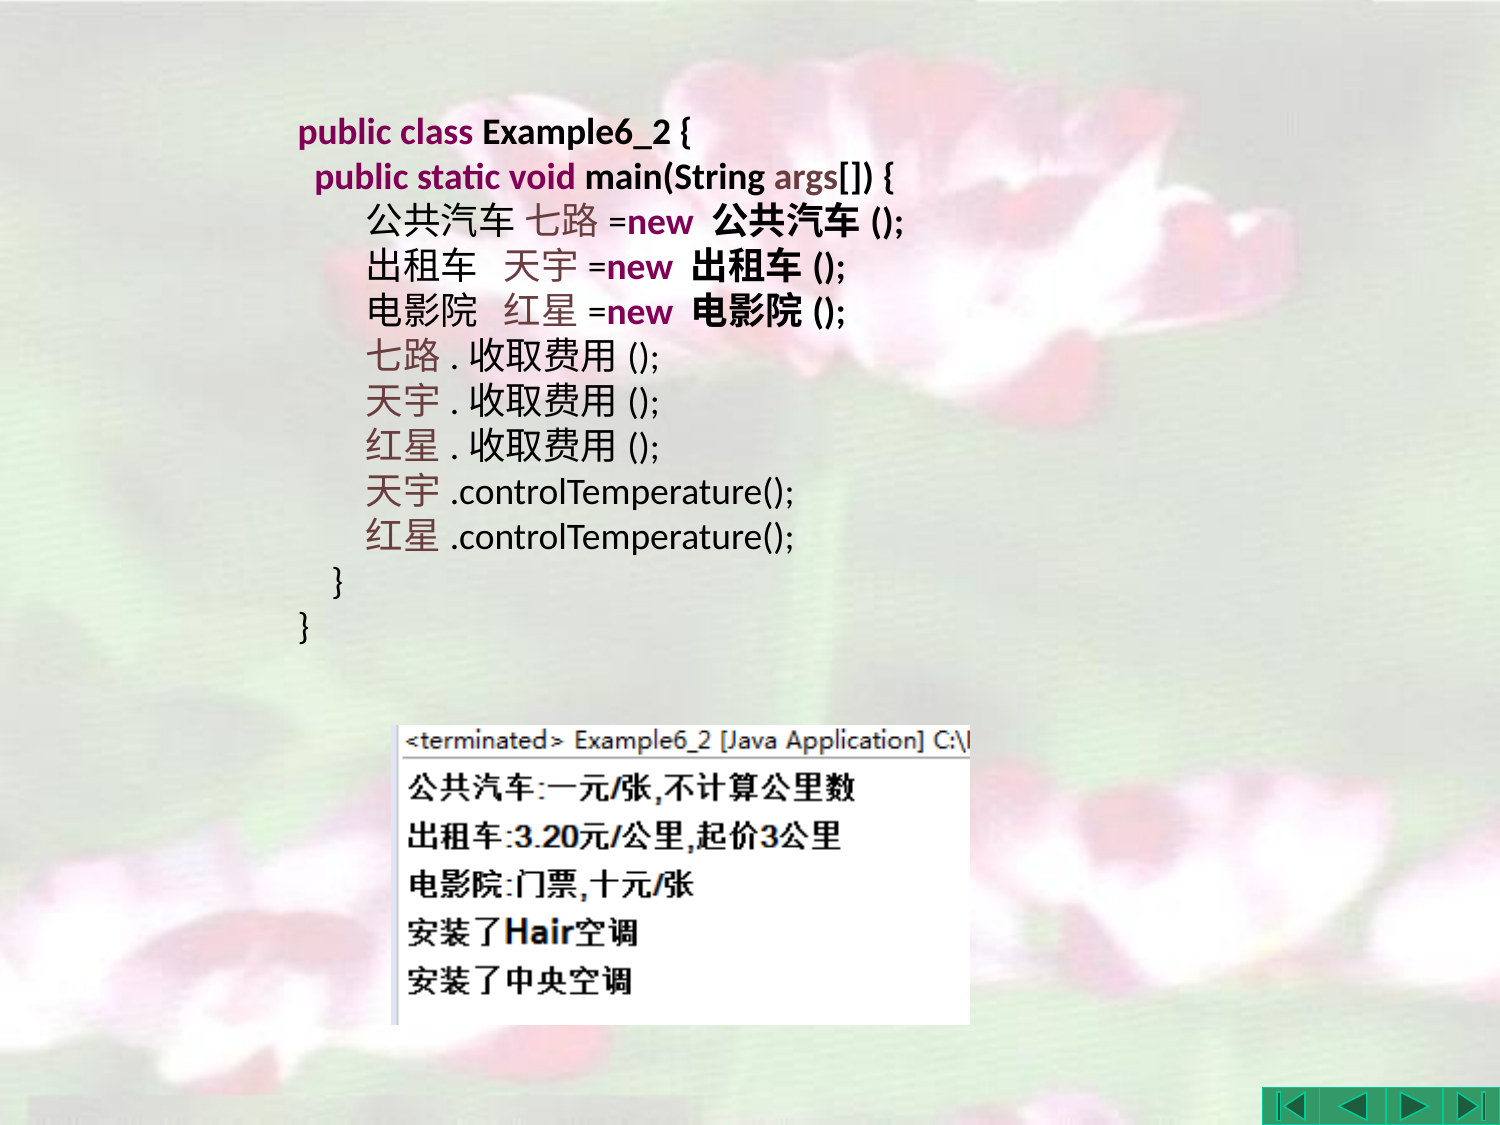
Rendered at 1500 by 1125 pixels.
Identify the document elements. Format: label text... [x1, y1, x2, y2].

picture [0, 0, 1500, 1125]
text_box public class Example6_2 { public static void main(String args[]) { 公共汽车 七路=new 公共汽车(); 出租车 天宇=new 出租车(); 电影院 红星=new 电影院(); 七路.收取费用(); 天宇.收取费用(); 红星.收取费用(); 天宇.controlTemperature(); 红星.controlTemperature(); } } [282, 99, 1033, 655]
